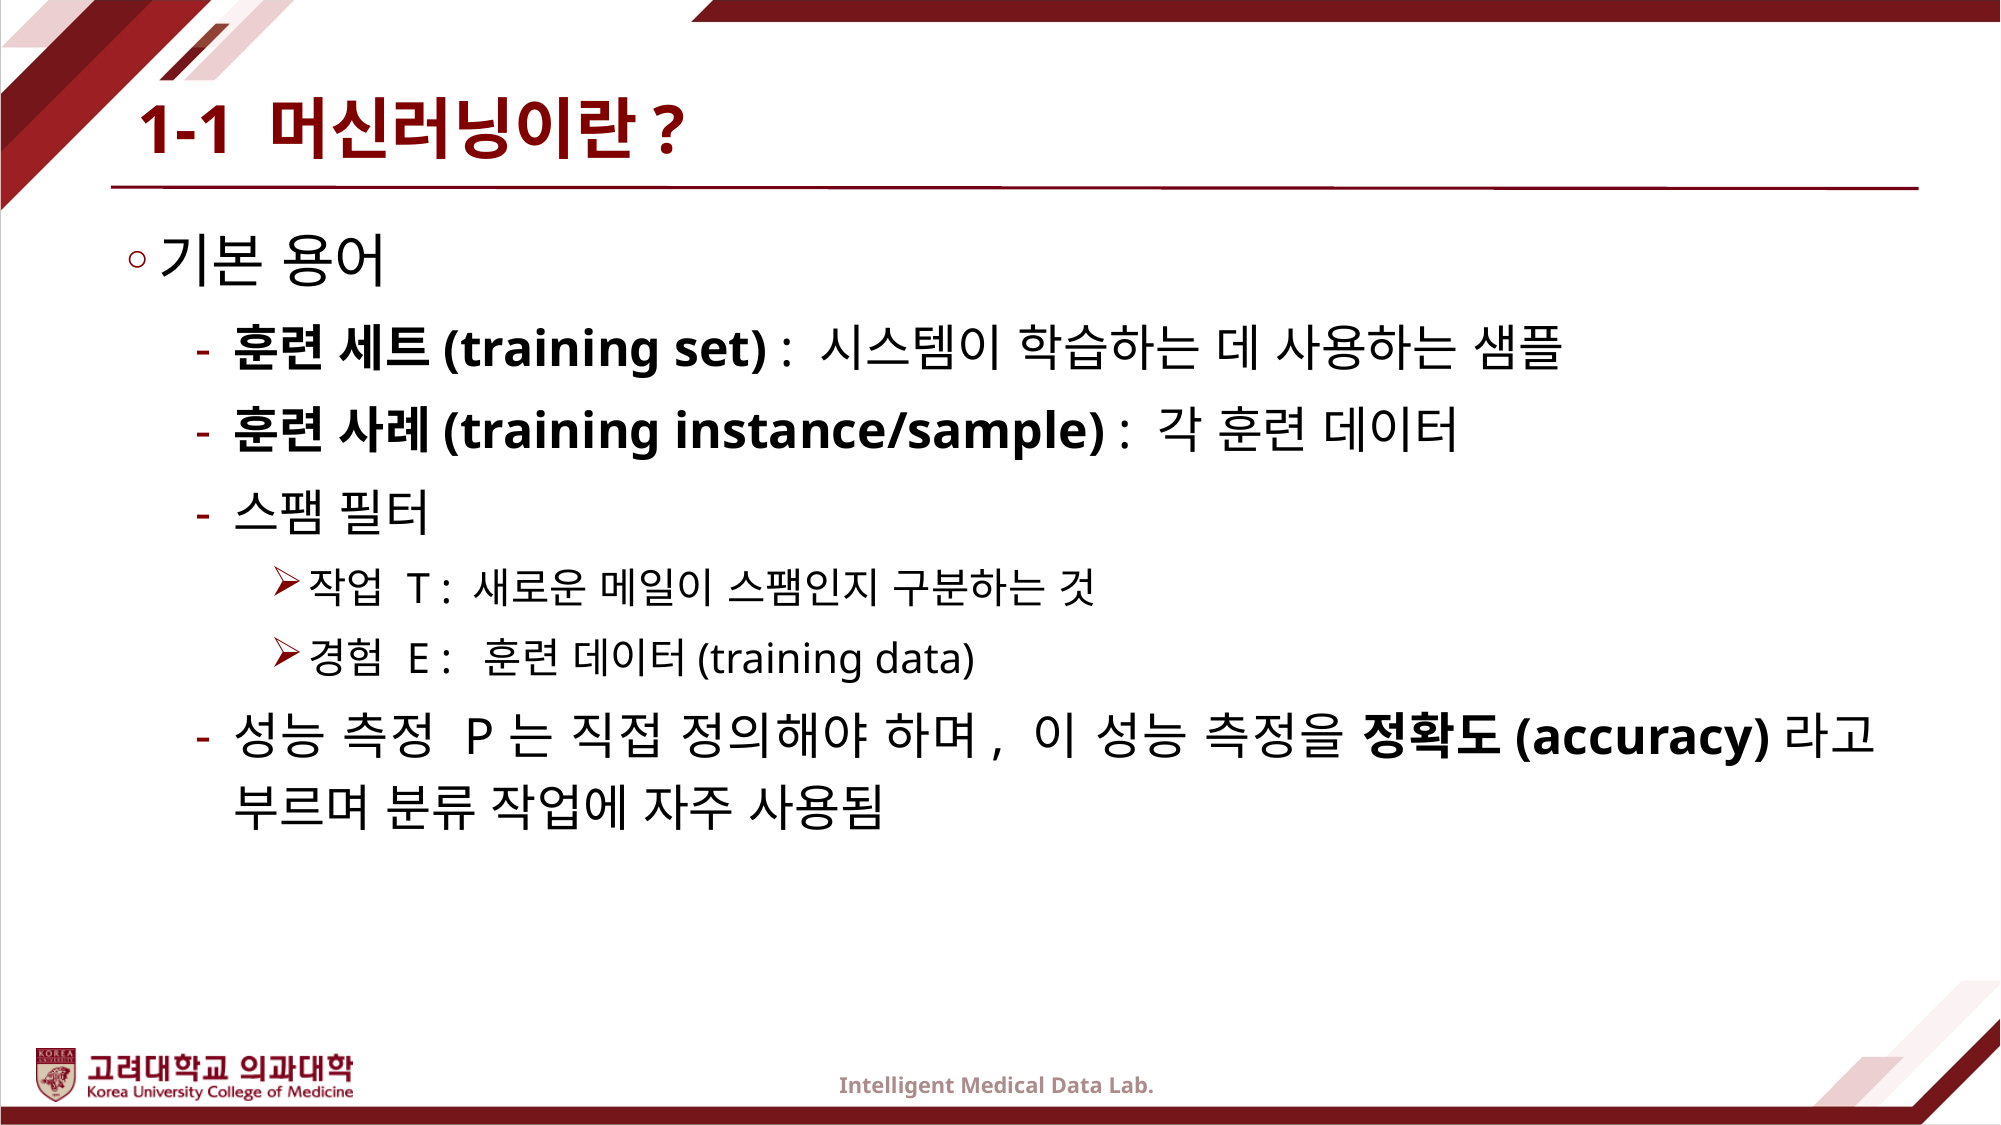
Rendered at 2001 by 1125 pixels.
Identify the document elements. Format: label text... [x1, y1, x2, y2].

list 기본 용어 훈련 세트(training set) : 시스템이 학습하는 데 사용하는 샘플 훈련 사례(training instance/sample) : 각 훈련 데이터 스팸 필터 작업 T : 새로운 메일이 스팸인지 구분하는 것 경험 E : 훈련 데이터(training data) 성능 측정 P는 직접 정의해야 하며, 이 성능 측정을 정확도(accuracy)라고 부르며 분류 작업에 자주 사용됨 [105, 202, 1892, 1045]
footer Intelligent Medical Data Lab. [662, 1068, 1338, 1104]
title 1-1 머신러닝이란? [122, 77, 1910, 188]
picture [0, 0, 2001, 1125]
